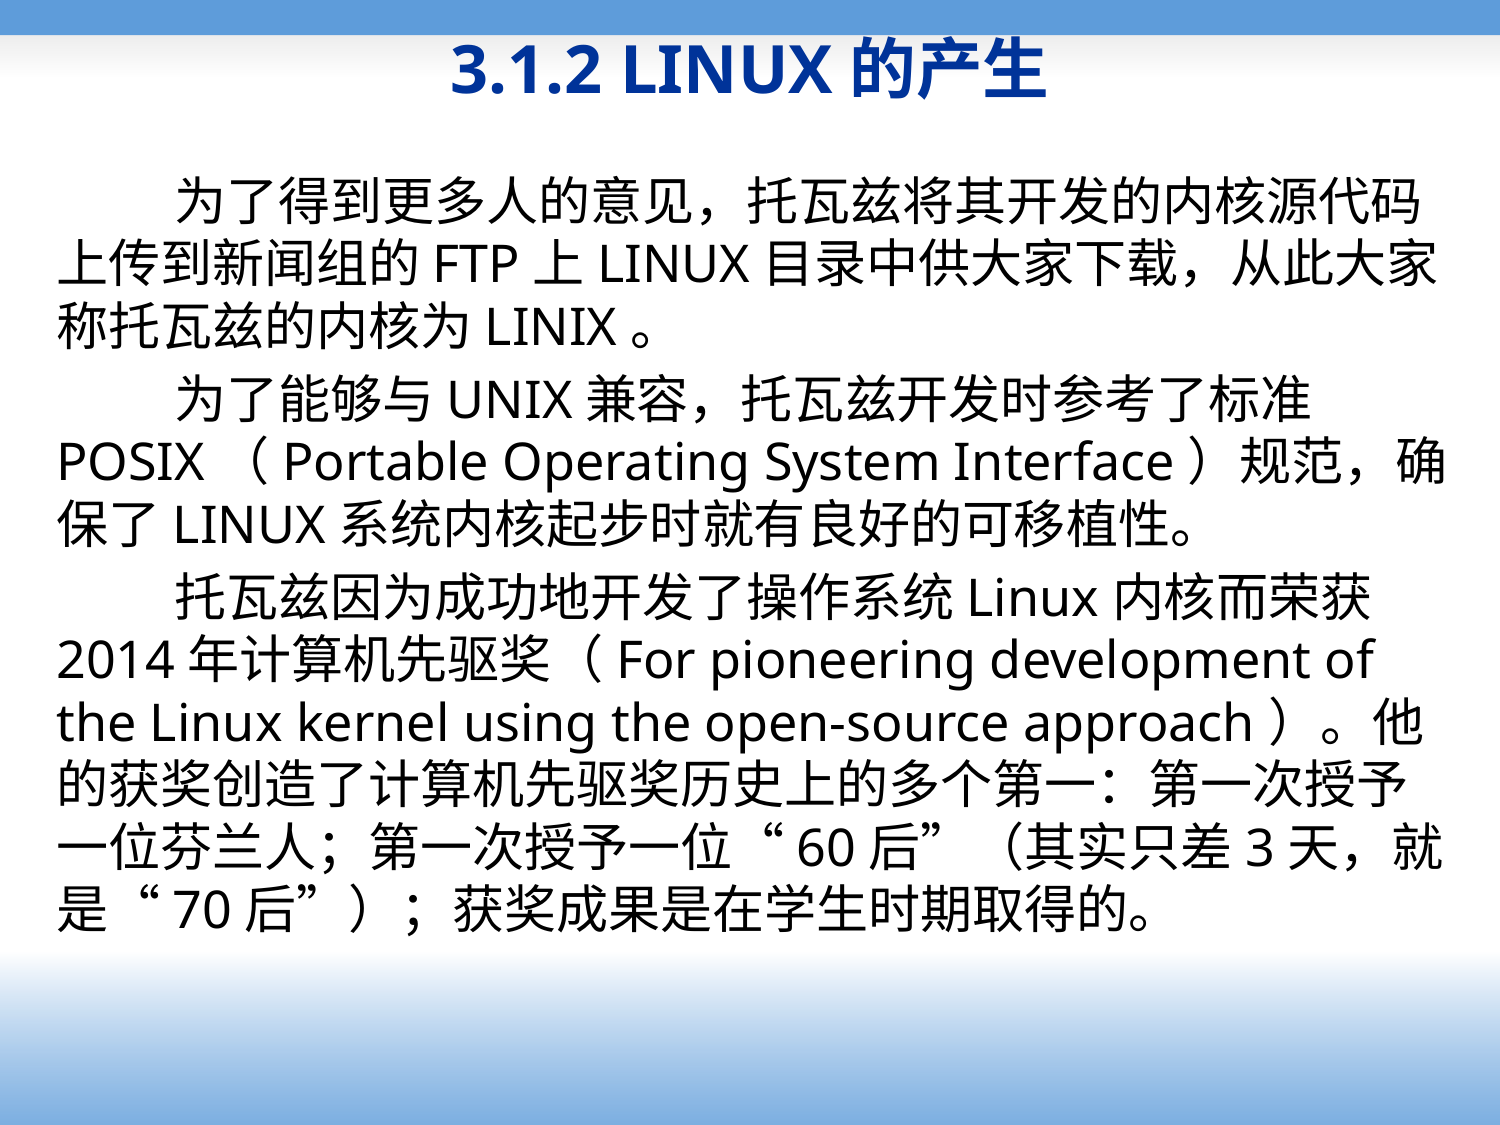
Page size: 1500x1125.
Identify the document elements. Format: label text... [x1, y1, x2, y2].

list 为了得到更多人的意见，托瓦兹将其开发的内核源代码上传到新闻组的FTP上LINUX目录中供大家下载，从此大家称托瓦兹的内核为LINIX。 为了能够与UNIX兼容，托瓦兹开发时参考了标准POSIX（Portable Operating System Interface）规范，确保了LINUX系统内核起步时就有良好的可移植性。 托瓦兹因为成功地开发了操作系统Linux内核而荣获2014年计算机先驱奖（For pioneering development of the Linux kernel using the open-source approach）。他的获奖创造了计算机先驱奖历史上的多个第一：第一次授予一位芬兰人；第一次授予一位“60后”（其实只差3天，就是“70后”）；获奖成果是在学生时期取得的。 [41, 160, 1471, 1035]
title 3.1.2 LINUX的产生 [75, 19, 1425, 160]
